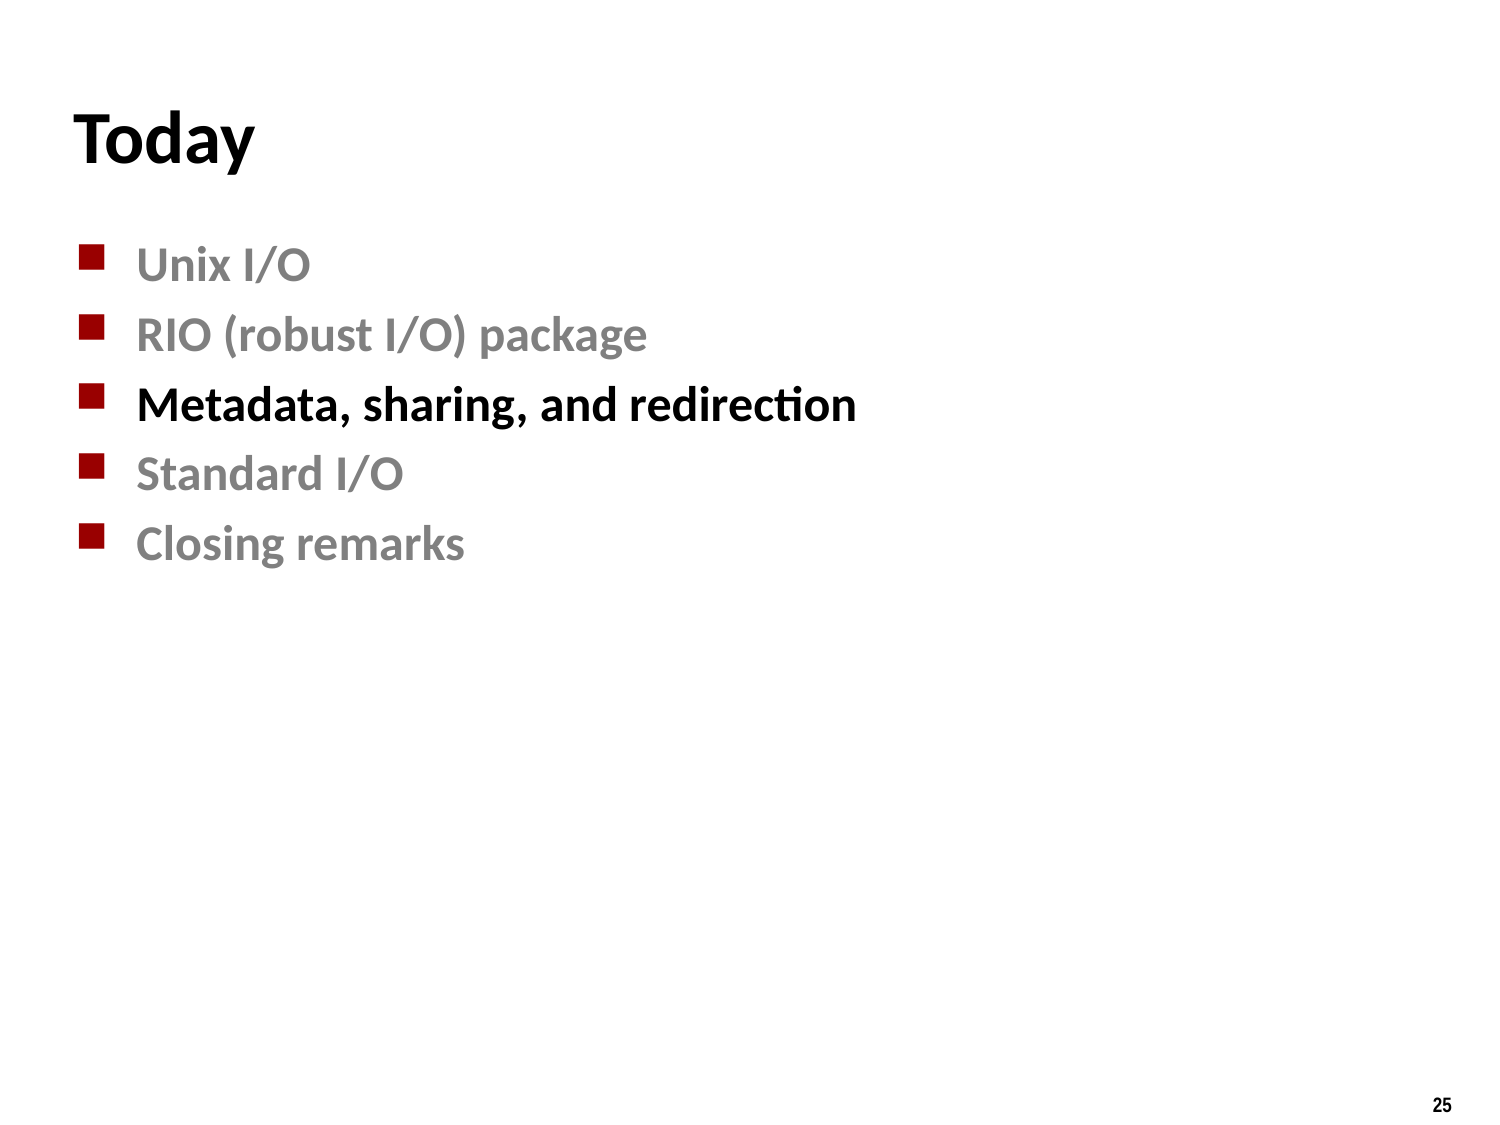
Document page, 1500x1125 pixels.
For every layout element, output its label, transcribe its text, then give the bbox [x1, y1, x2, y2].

title Today [58, 71, 1305, 197]
list Unix I/O RIO (robust I/O) package Metadata, sharing, and redirection Standard I/O Closing remarks [64, 223, 1361, 1040]
